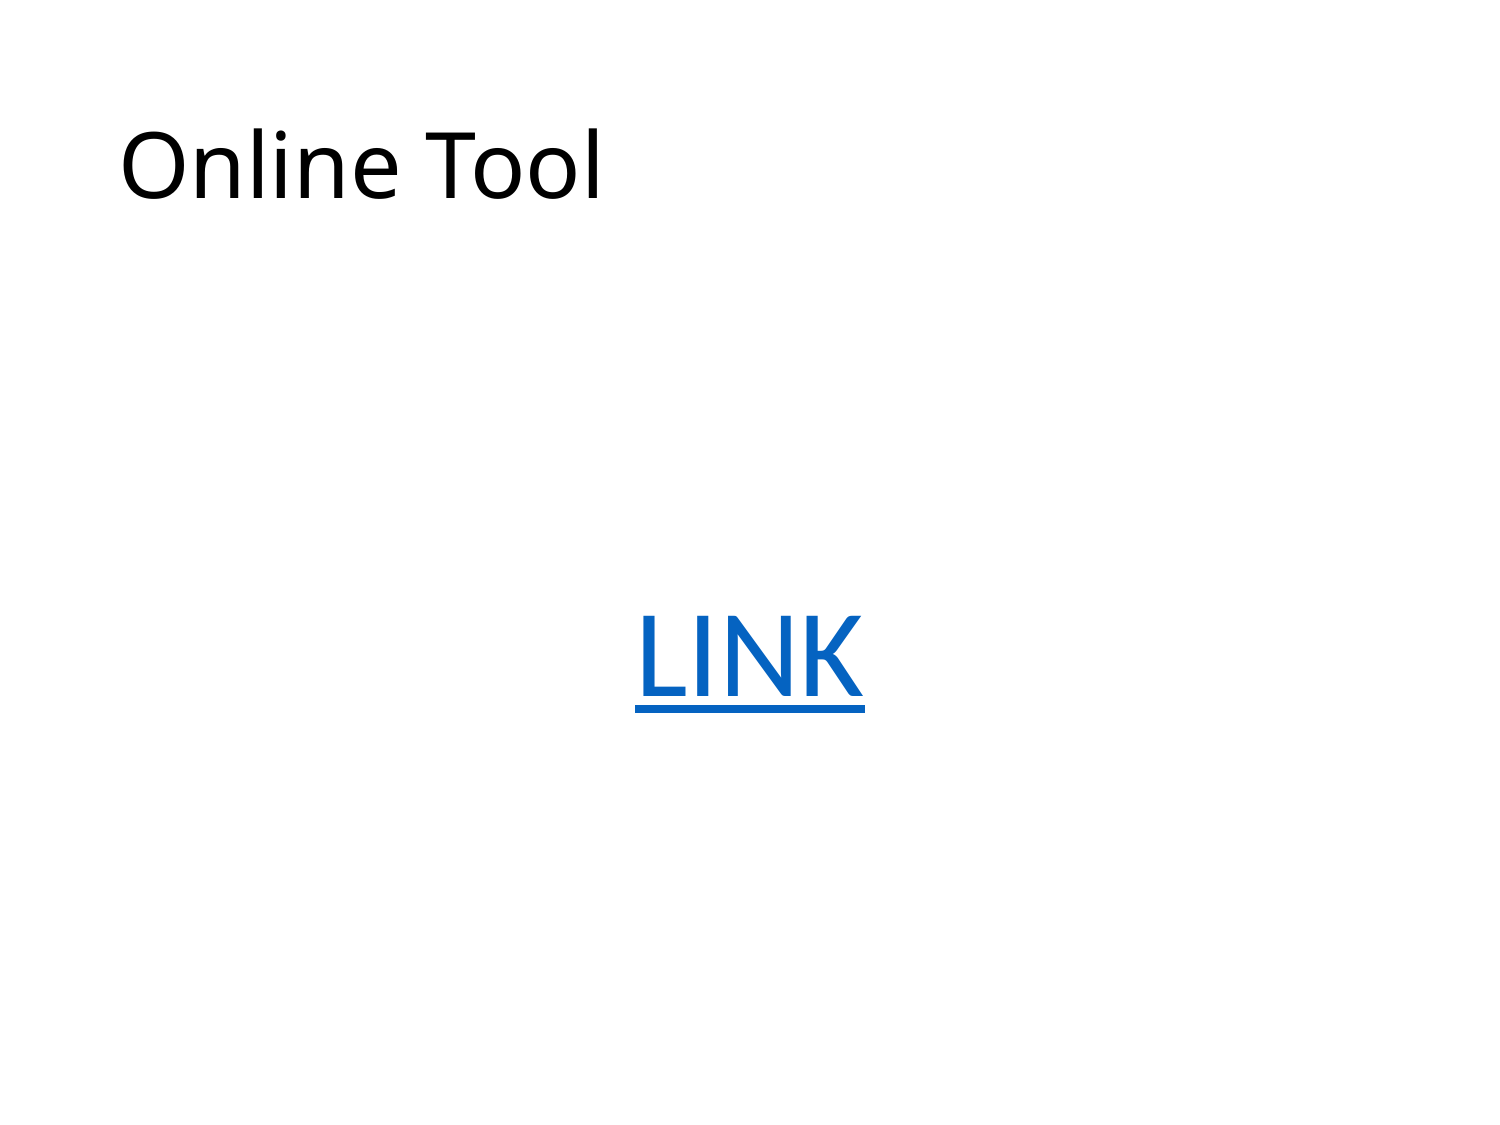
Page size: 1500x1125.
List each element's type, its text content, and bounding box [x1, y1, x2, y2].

title Online Tool [103, 59, 1397, 278]
list LINK [103, 299, 1397, 1014]
